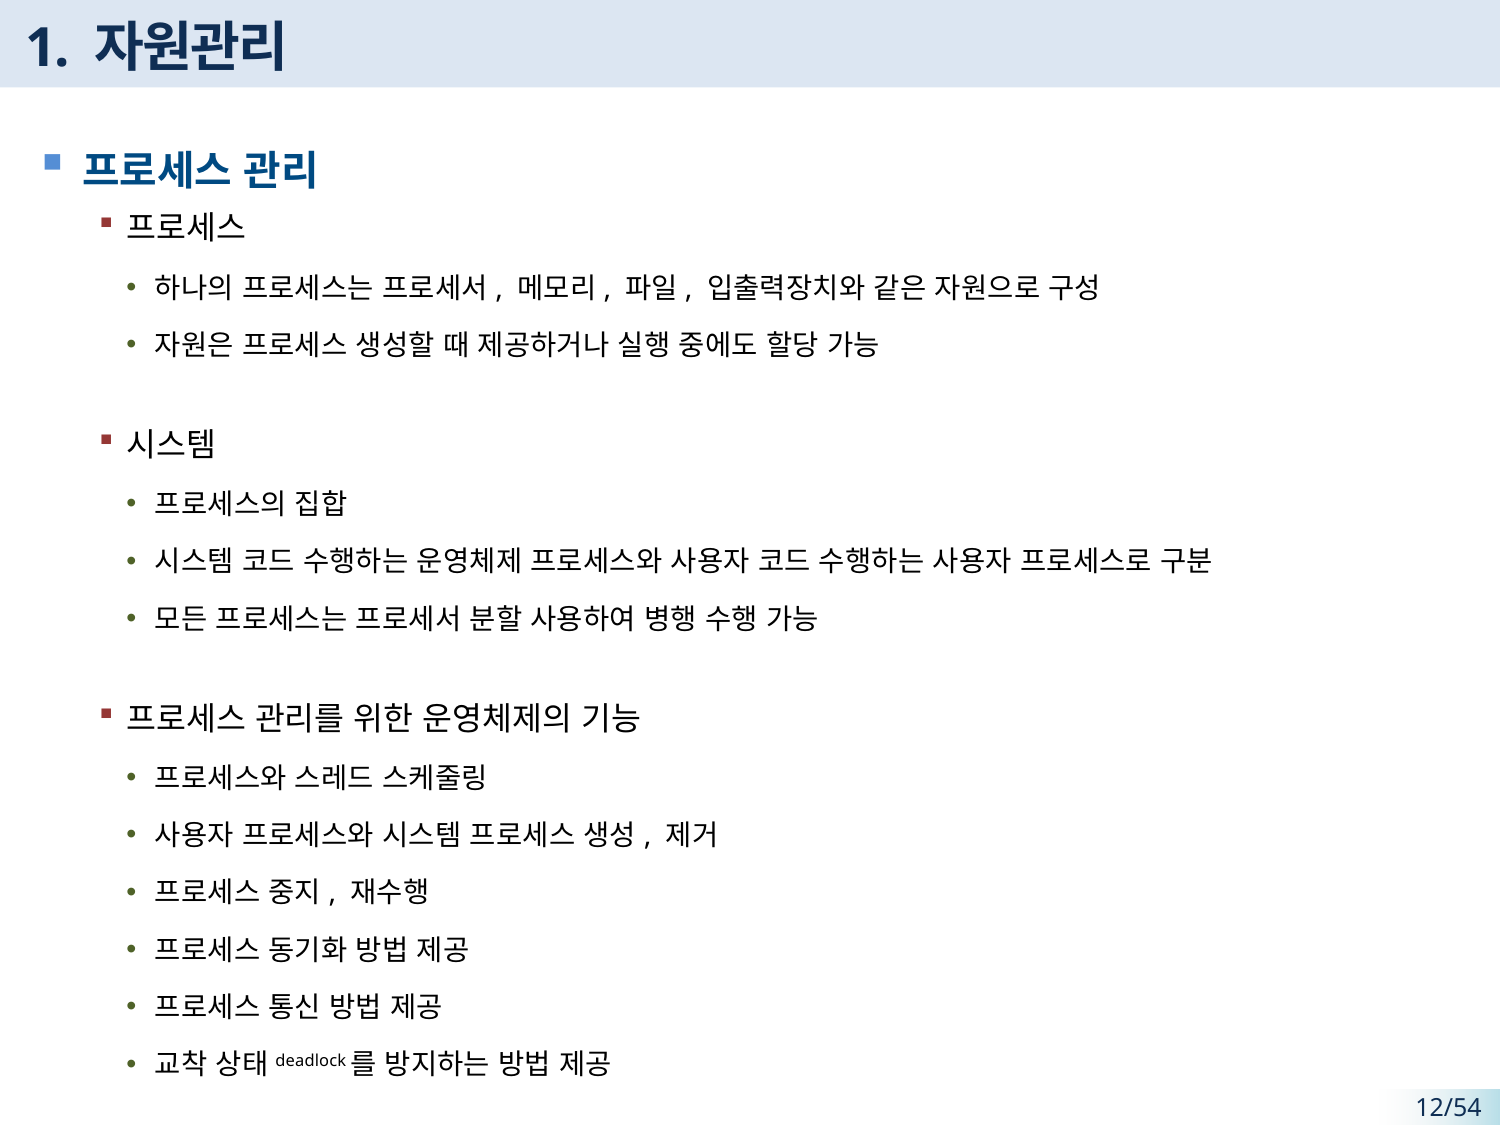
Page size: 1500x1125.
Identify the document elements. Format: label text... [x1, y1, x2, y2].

title 1. 자원관리 [10, 5, 1437, 84]
list 프로세스 관리 프로세스 하나의 프로세스는 프로세서, 메모리, 파일, 입출력장치와 같은 자원으로 구성 자원은 프로세스 생성할 때 제공하거나 실행 중에도 할당 가능 시스템 프로세스의 집합 시스템 코드 수행하는 운영체제 프로세스와 사용자 코드 수행하는 사용자 프로세스로 구분 모든 프로세스는 프로세서 분할 사용하여 병행 수행 가능 프로세스 관리를 위한 운영체제의 기능 프로세스와 스레드 스케줄링 사용자 프로세스와 시스템 프로세스 생성, 제거 프로세스 중지, 재수행 프로세스 동기화 방법 제공 프로세스 통신 방법 제공 교착 상태deadlock를 방지하는 방법 제공 [10, 126, 1481, 1094]
